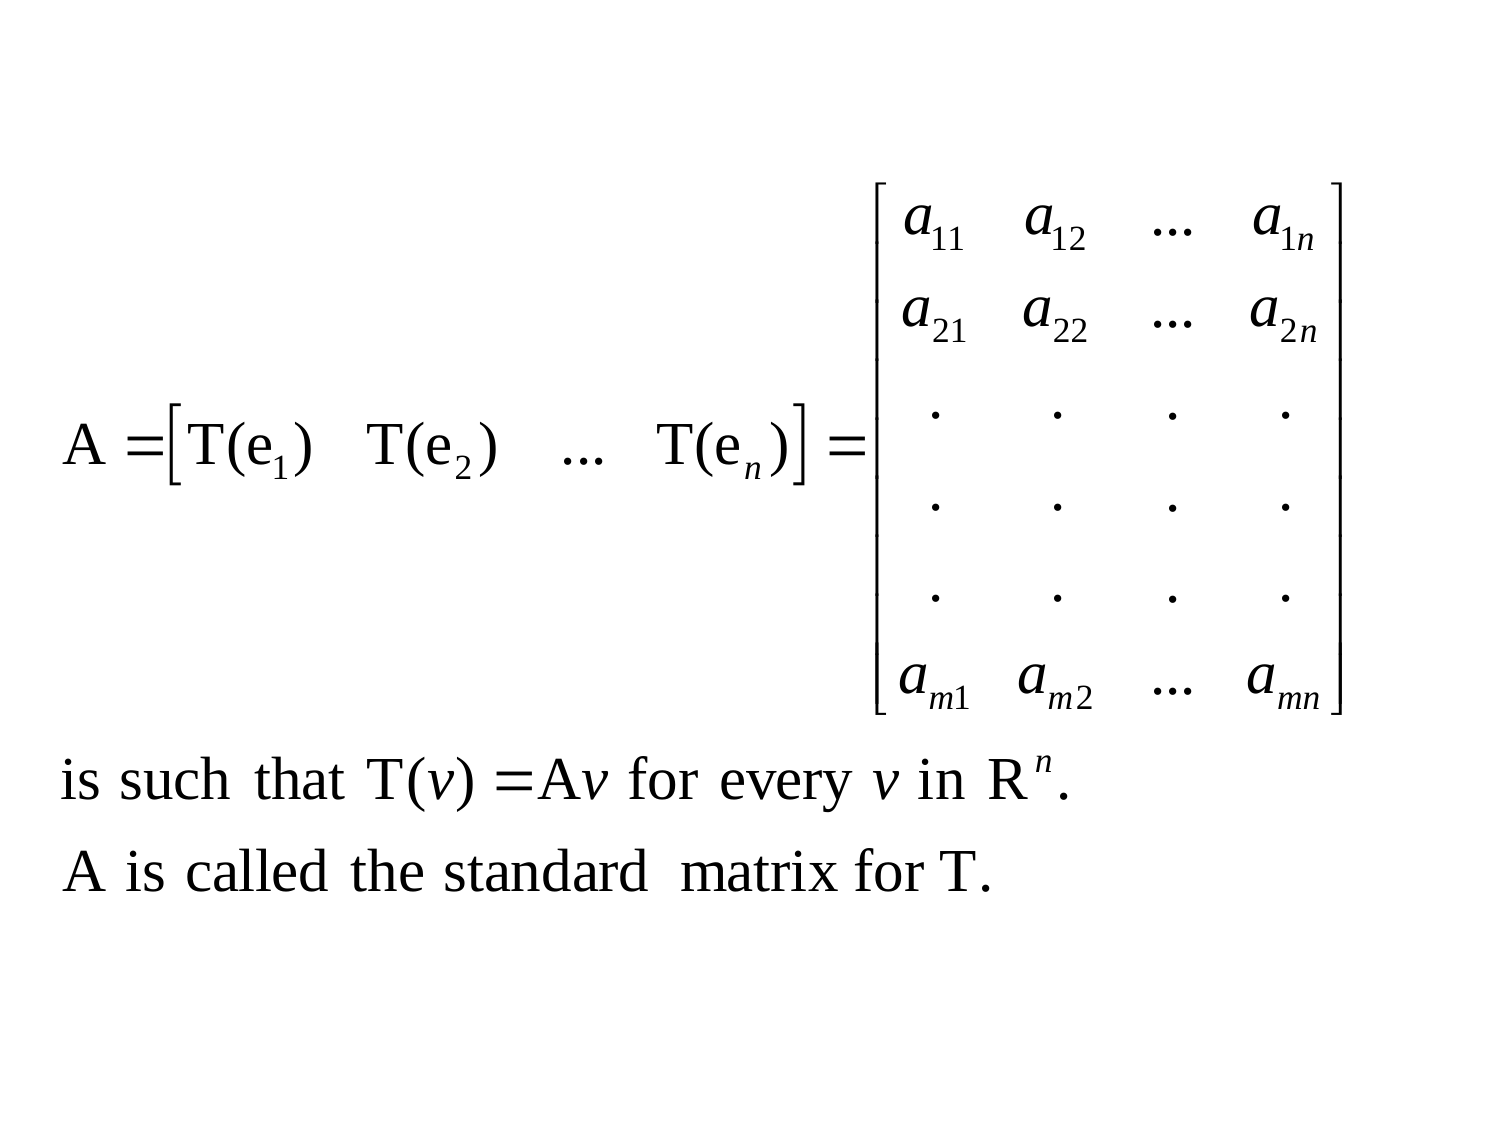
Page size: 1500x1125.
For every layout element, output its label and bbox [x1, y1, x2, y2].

text_box [52, 172, 1399, 918]
